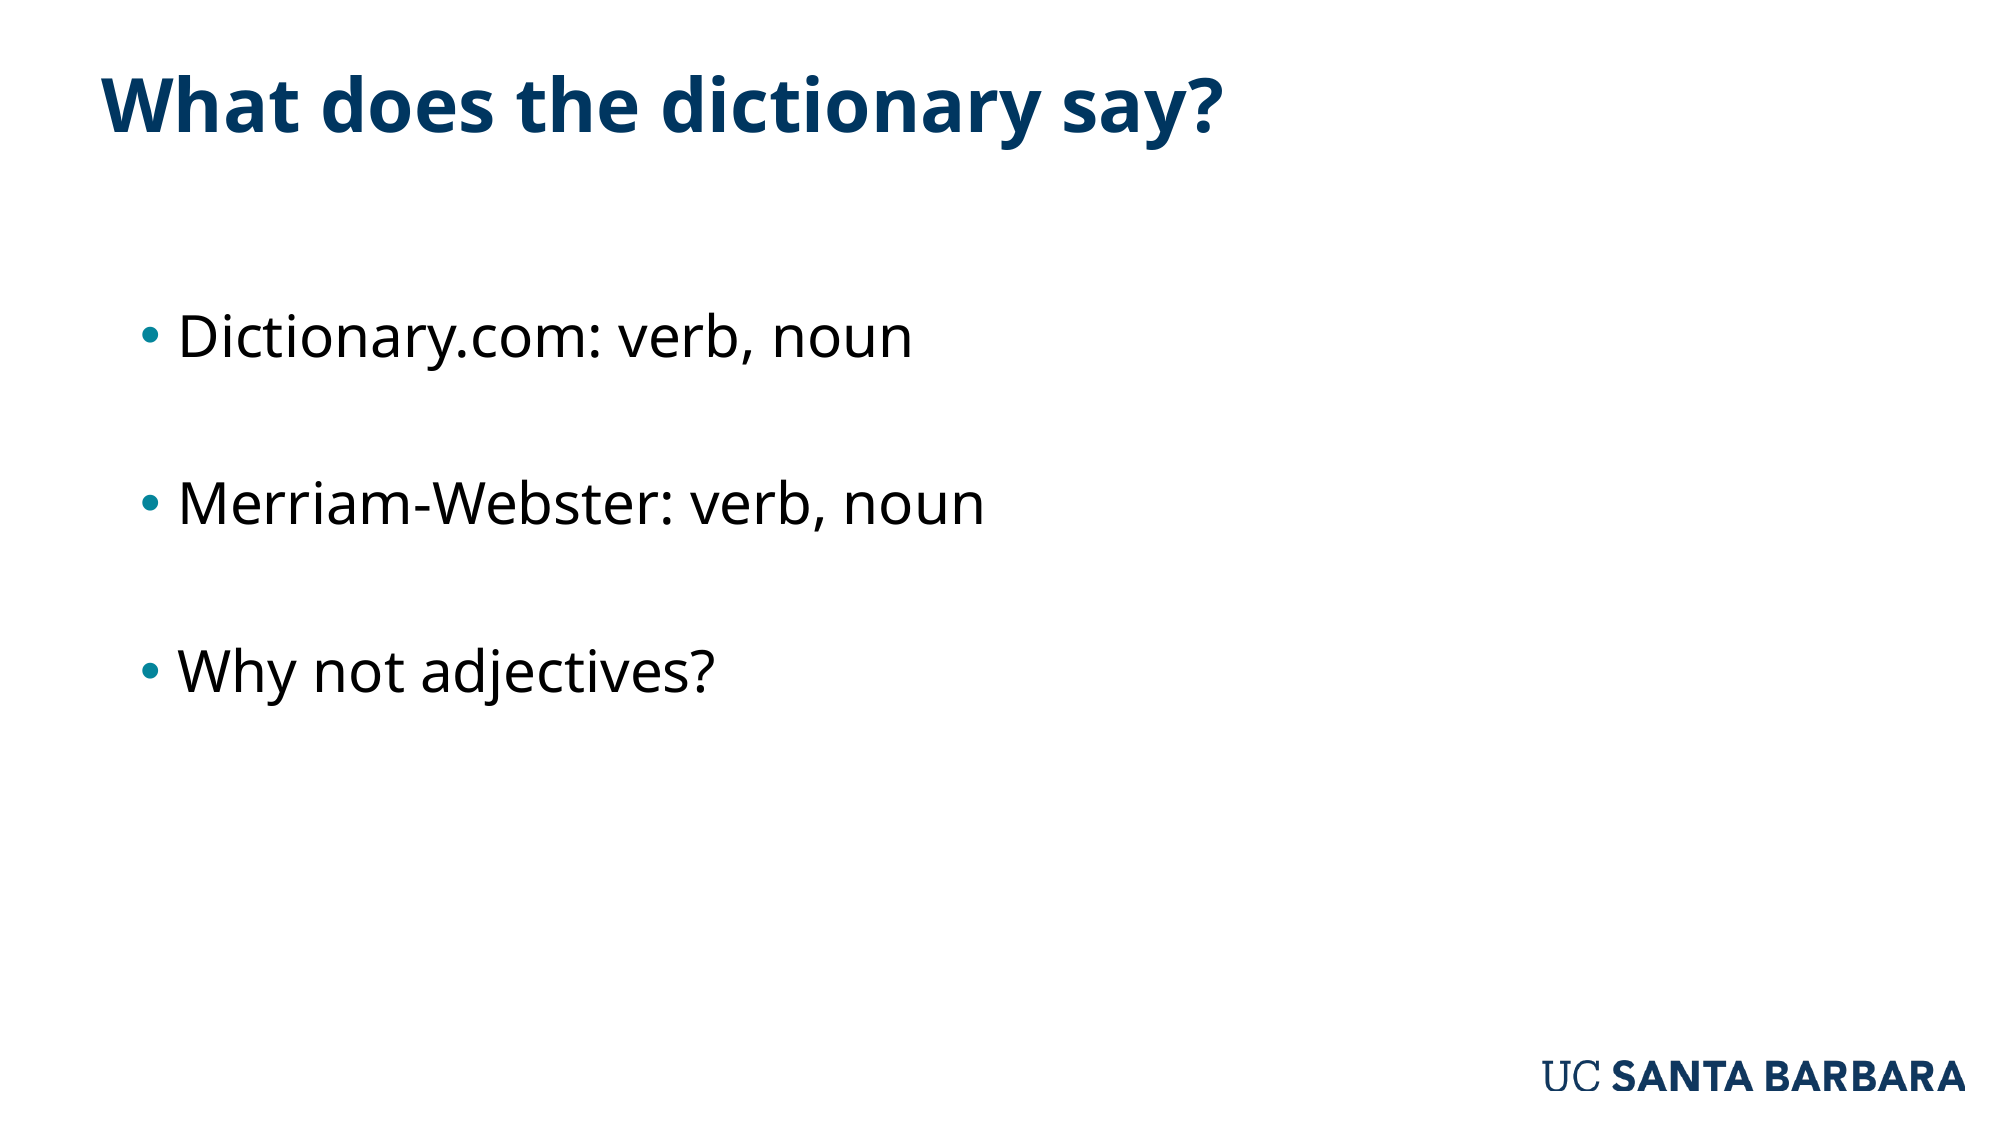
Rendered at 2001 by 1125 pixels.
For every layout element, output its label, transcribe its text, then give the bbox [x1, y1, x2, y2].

title What does the dictionary say? [86, 59, 1914, 158]
list Dictionary.com: verb, noun Merriam-Webster: verb, noun Why not adjectives? [125, 299, 1874, 1014]
